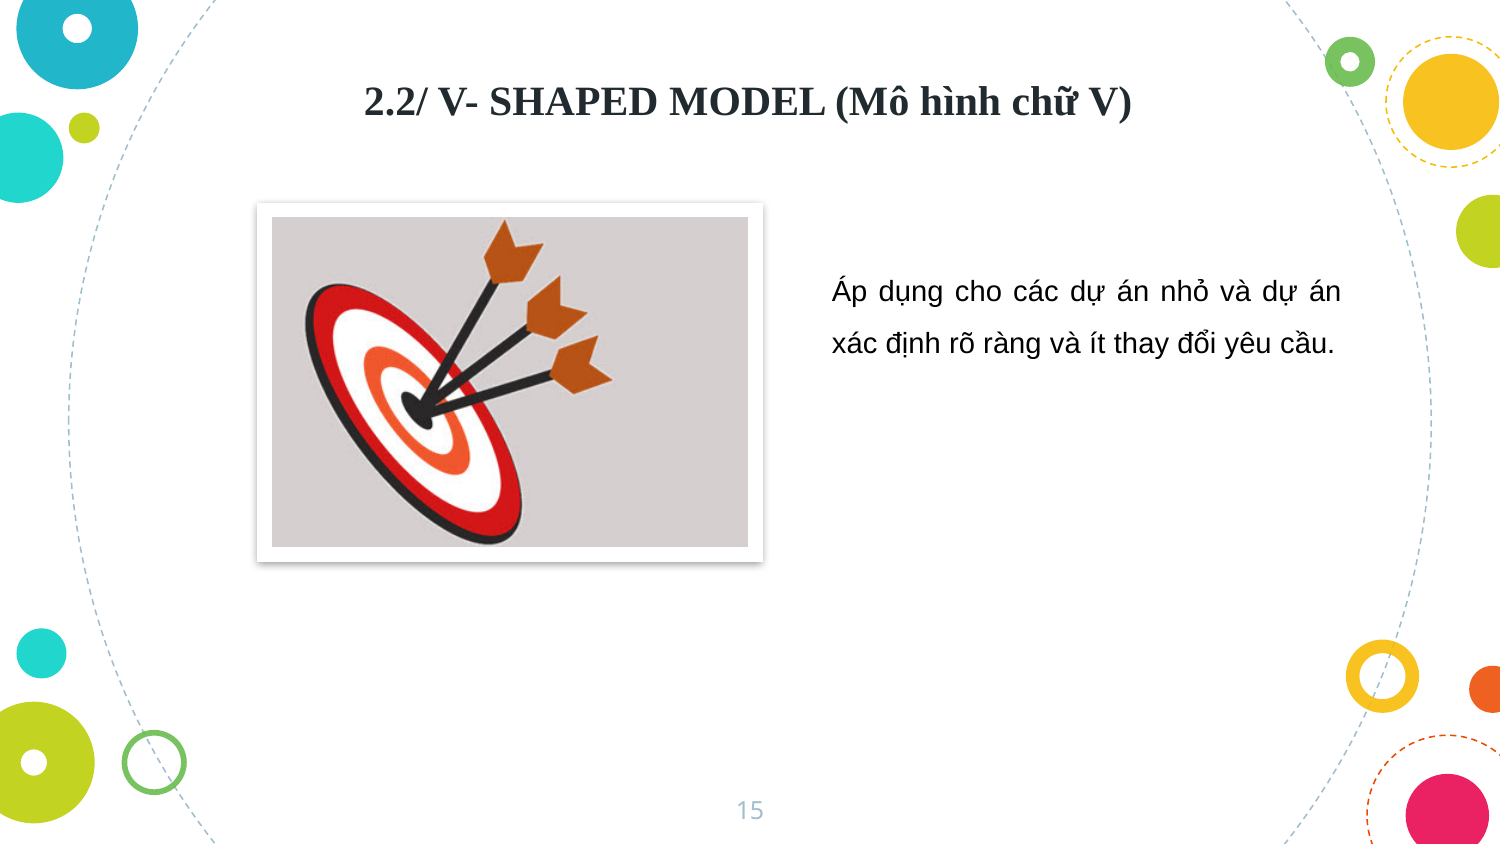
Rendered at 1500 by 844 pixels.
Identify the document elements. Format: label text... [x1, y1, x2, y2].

picture [271, 216, 749, 548]
text_box Áp dụng cho các dự án nhỏ và dự án xác định rõ ràng và ít thay đổi yêu cầu. [817, 247, 1357, 420]
text_box 2.2/ V- SHAPED MODEL (Mô hình chữ V) [187, 66, 1310, 132]
slide_number 15 [711, 779, 789, 844]
